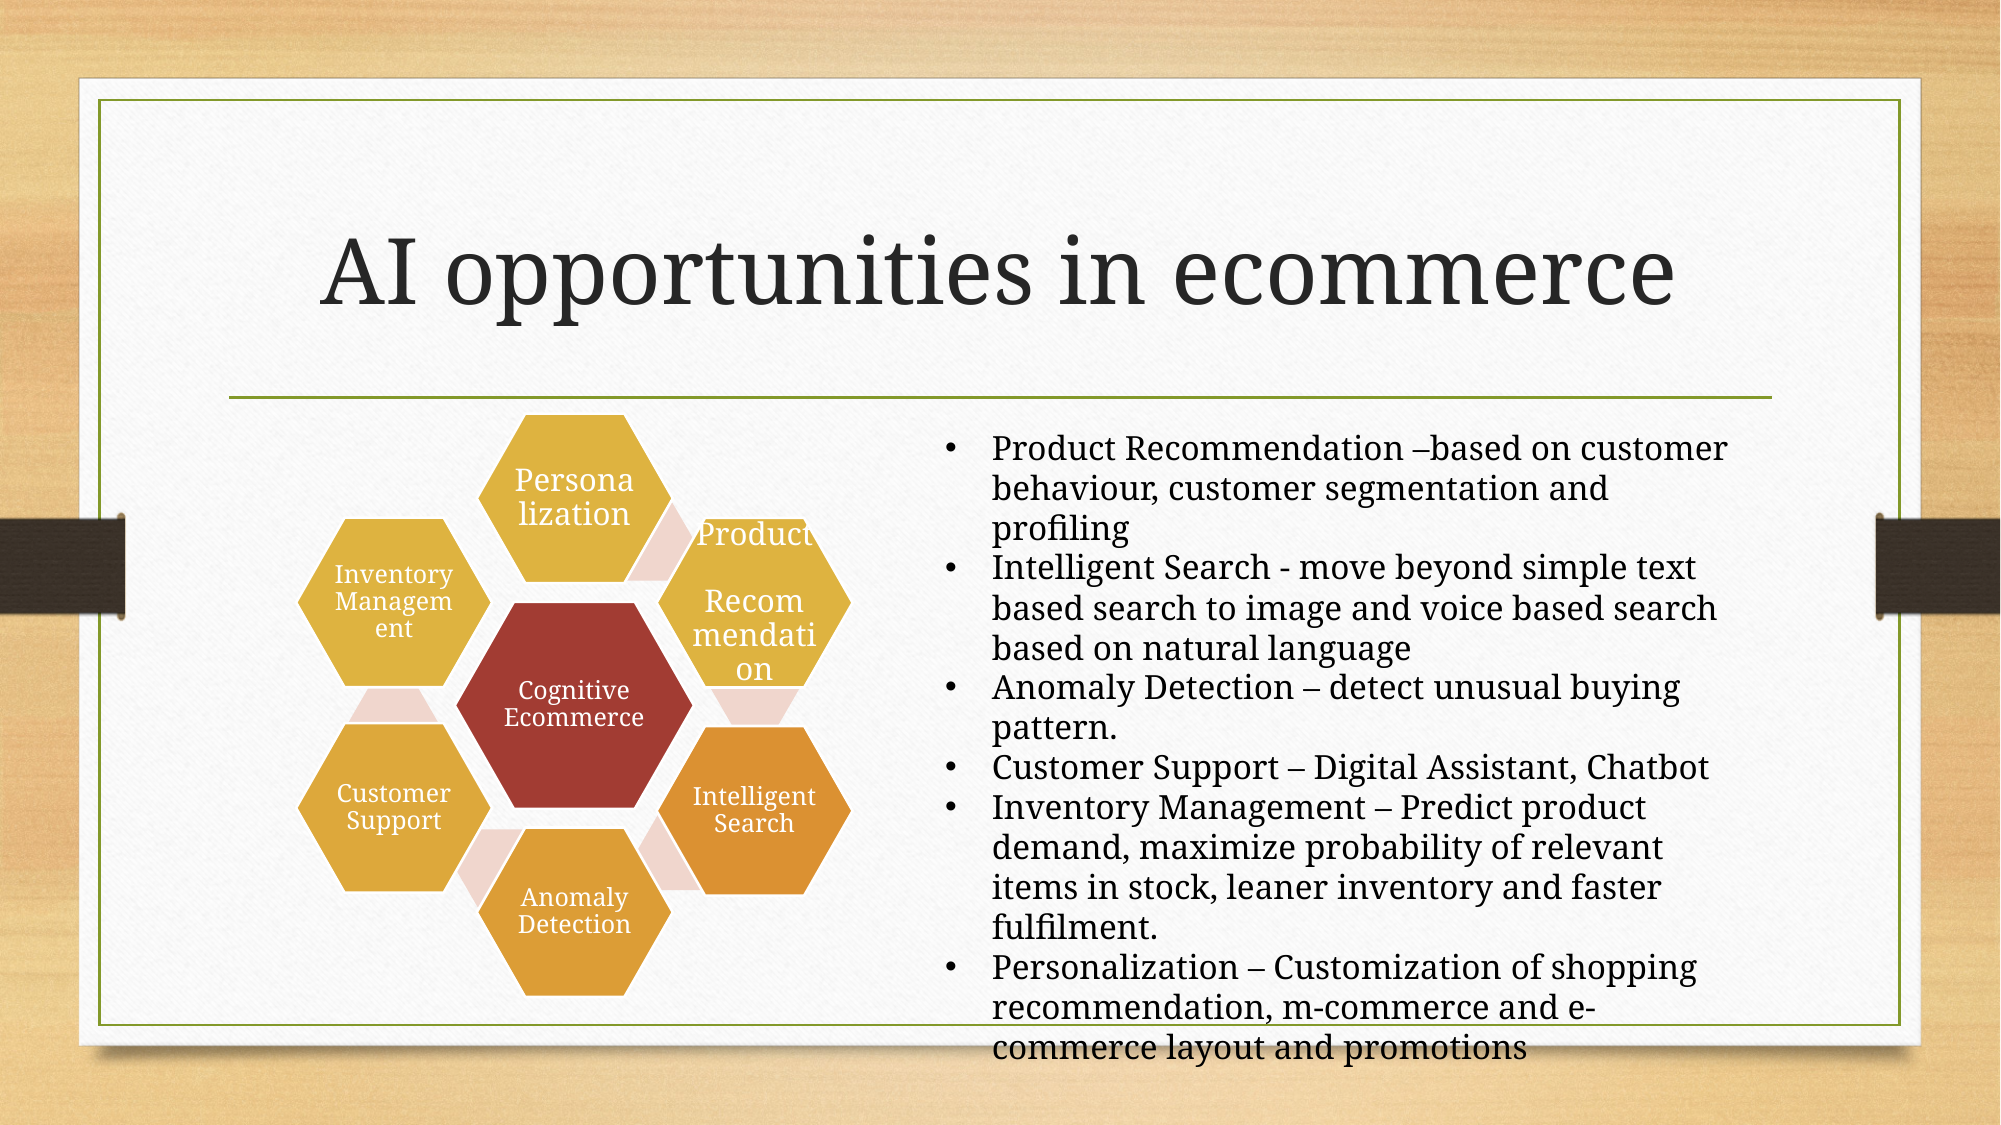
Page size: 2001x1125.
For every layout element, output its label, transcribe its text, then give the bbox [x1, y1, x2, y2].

title AI opportunities in ecommerce [212, 161, 1788, 375]
picture [0, 0, 2001, 1125]
text_box Product Recommendation –based on customer behaviour, customer segmentation and profiling Intelligent Search - move beyond simple text based search to image and voice based search based on natural language Anomaly Detection – detect unusual buying pattern. Customer Support – Digital Assistant, Chatbot Inventory Management – Predict product demand, maximize probability of relevant items in stock, leaner inventory and faster fulfilment. Personalization – Customization of shopping recommendation, m-commerce and e-commerce layout and promotions [930, 419, 1761, 1074]
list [212, 413, 937, 998]
